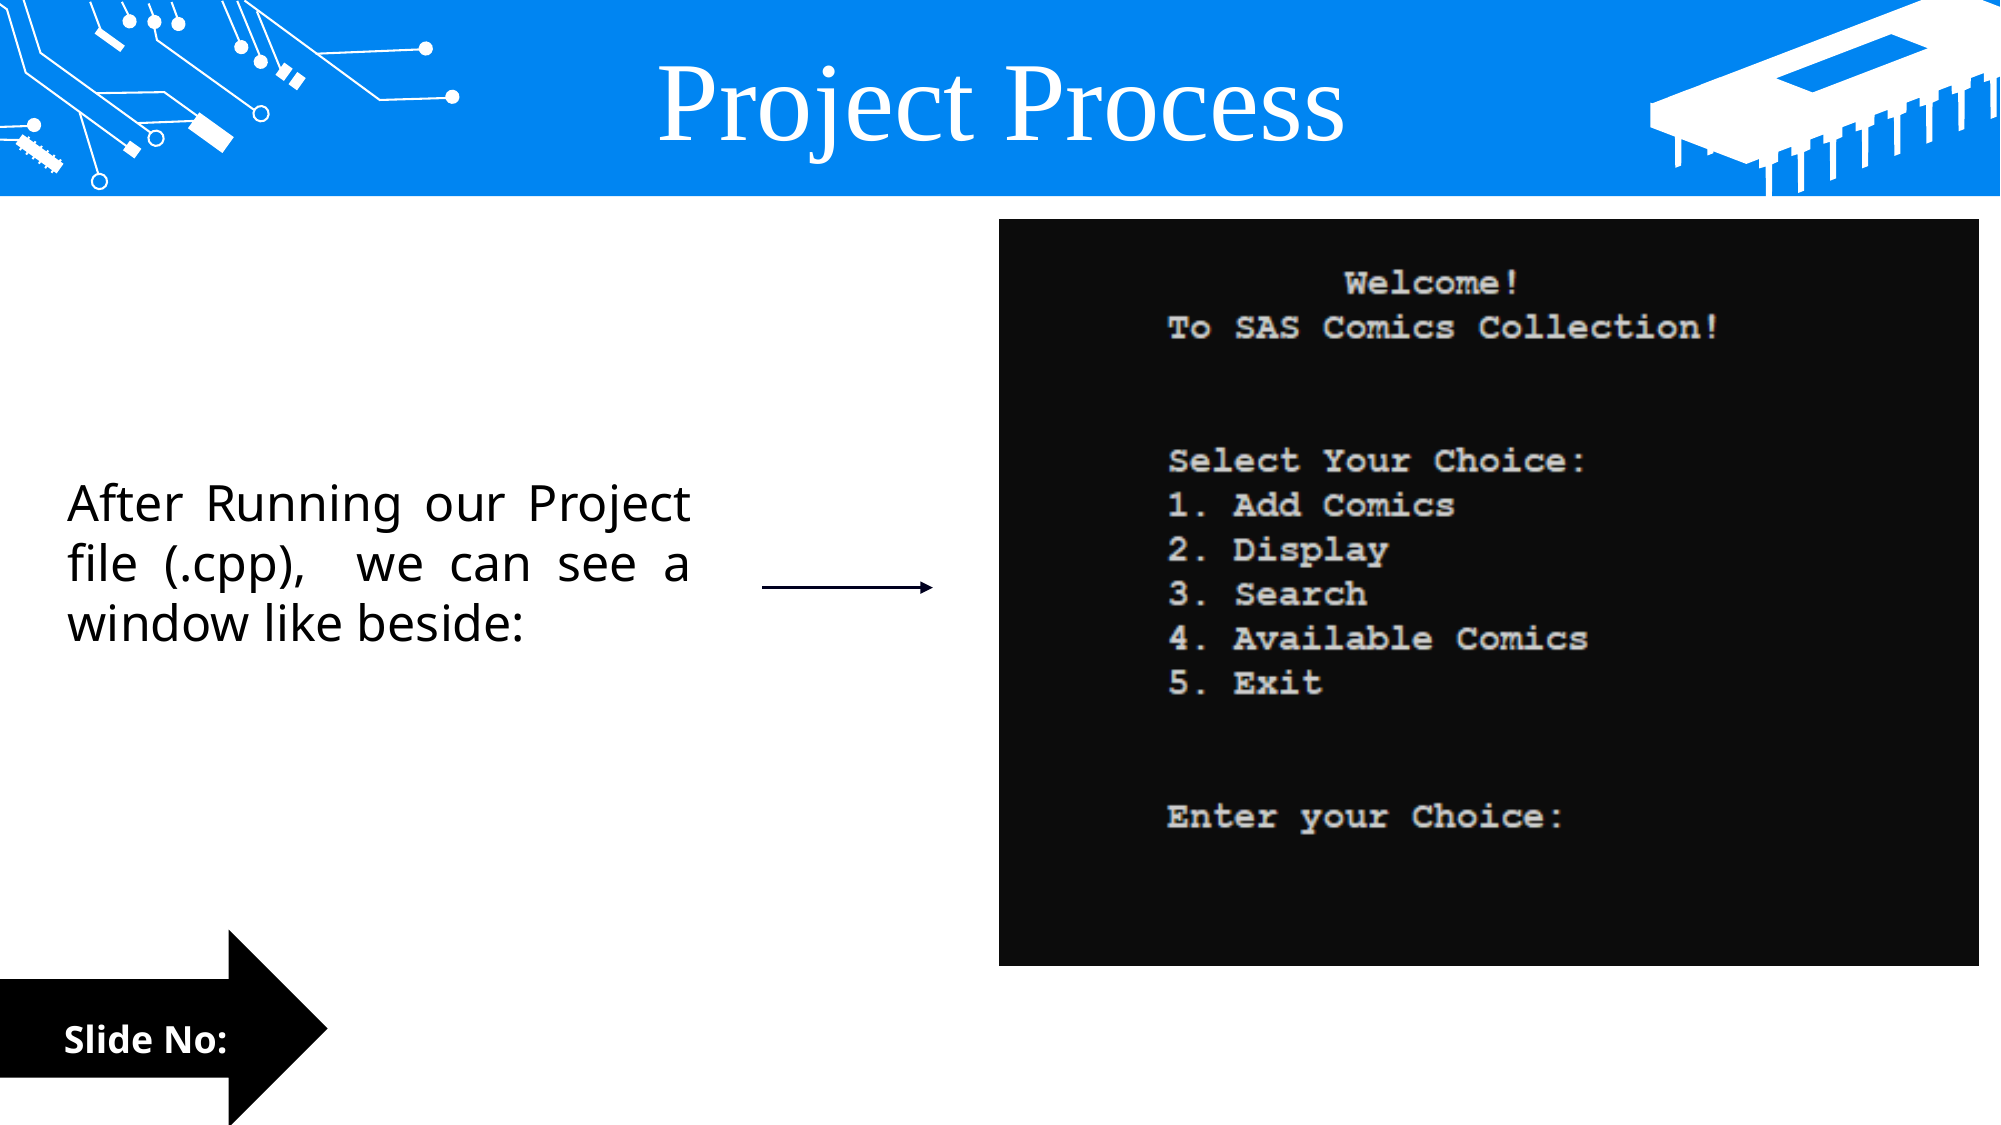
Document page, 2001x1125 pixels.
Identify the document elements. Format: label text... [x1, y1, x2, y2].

picture [999, 219, 1979, 966]
list Project Process [53, 44, 1952, 164]
table_header Slide No: 03 [0, 981, 243, 1125]
text_box After Running our Project file (.cpp), we can see a window like beside: [53, 463, 707, 659]
text_box [0, 929, 328, 1114]
